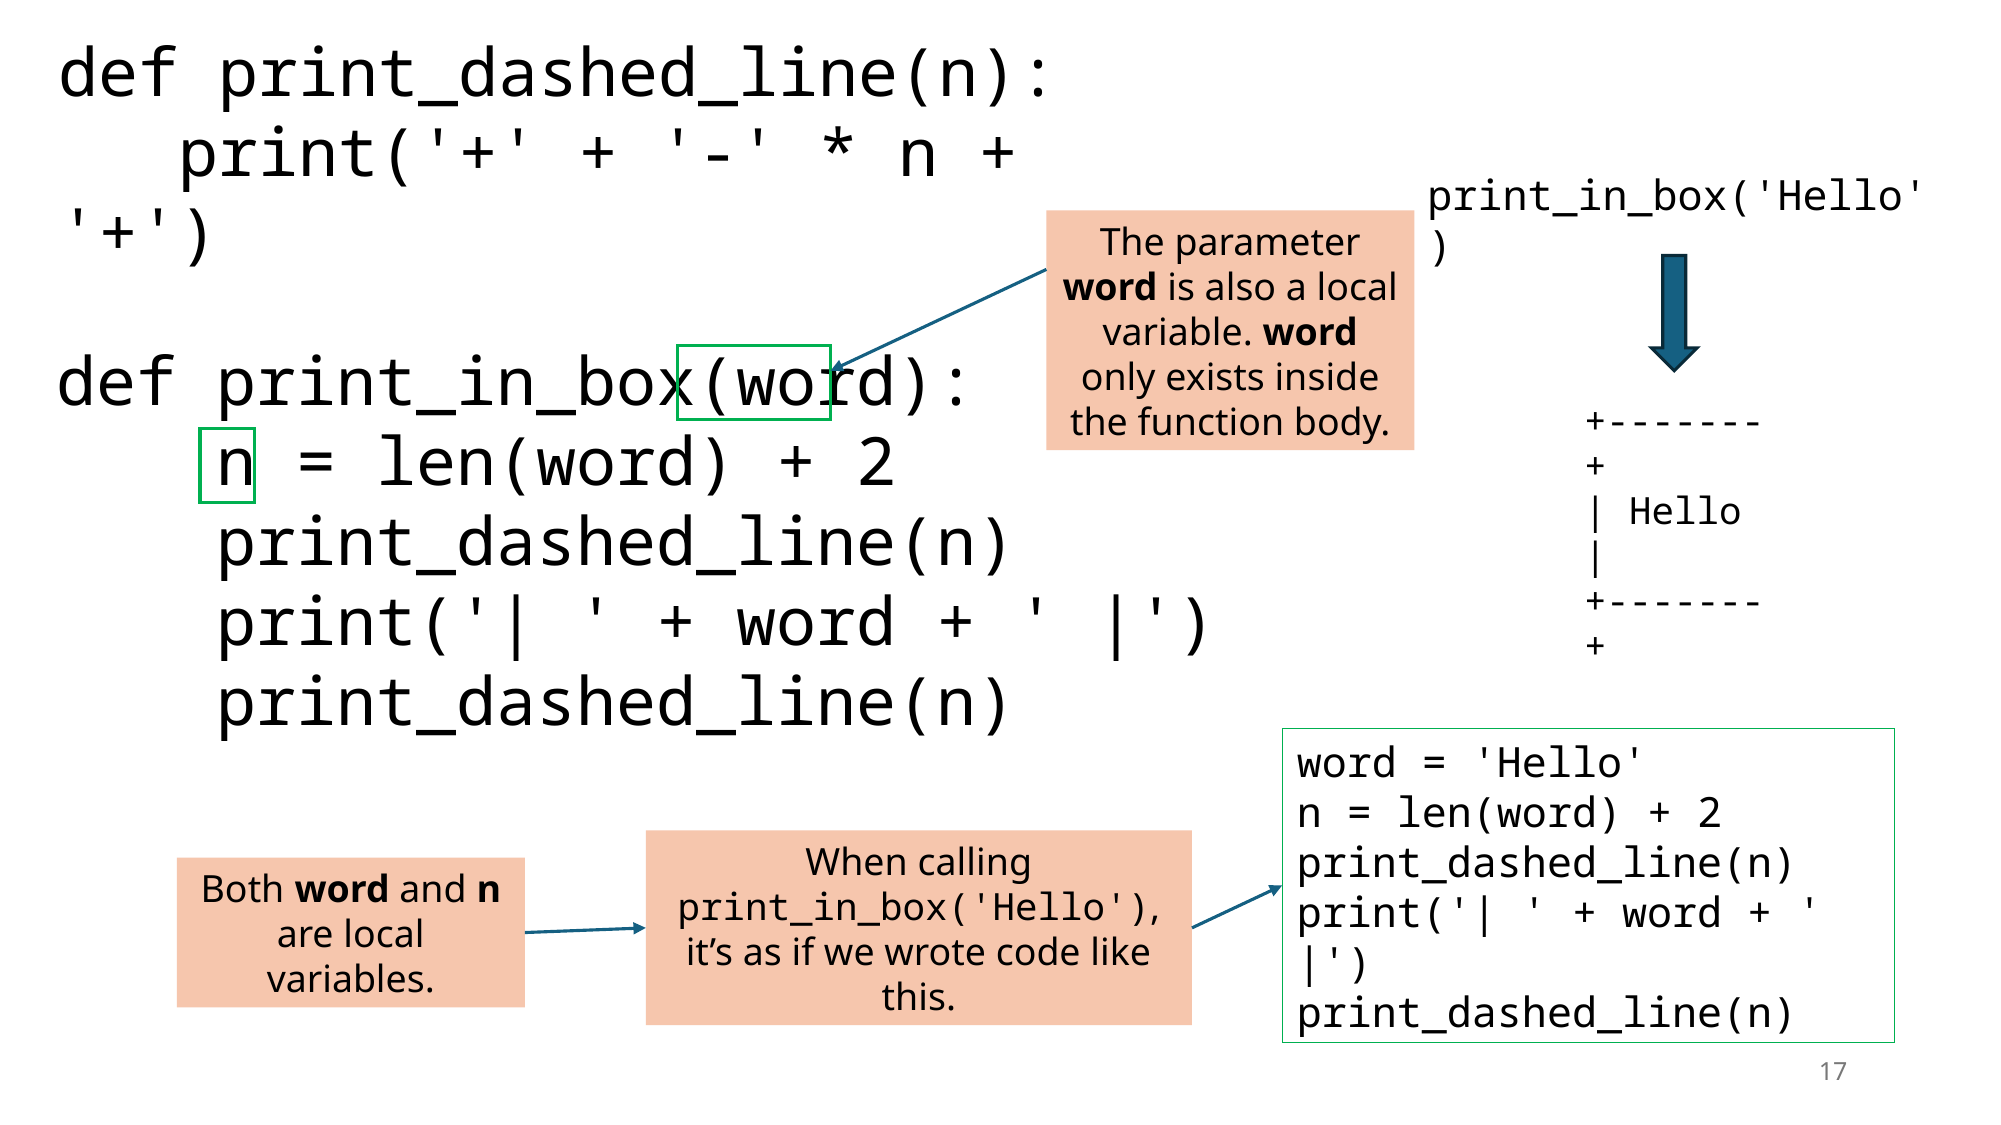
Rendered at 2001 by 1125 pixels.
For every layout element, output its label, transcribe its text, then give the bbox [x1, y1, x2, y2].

text_box def print_dashed_line(n): print('+' + '-' * n + '+') [43, 22, 1192, 277]
text_box print_in_box('Hello') [1412, 160, 1957, 276]
text_box [676, 344, 832, 421]
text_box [830, 268, 1047, 372]
slide_number 17 [1412, 1043, 1863, 1103]
text_box +-------+ | Hello | +-------+ [1569, 389, 1800, 675]
text_box [1647, 253, 1701, 373]
text_box When calling print_in_box('Hello'), it’s as if we wrote code like this. [645, 830, 1192, 1026]
text_box [198, 427, 256, 504]
text_box word = 'Hello' n = len(word) + 2 print_dashed_line(n) print('| ' + word + ' |') print_dashed_line(n) [1282, 728, 1895, 1043]
text_box Both word and n are local variables. [176, 857, 525, 1008]
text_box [1191, 861, 1283, 907]
text_box def print_in_box(word): n = len(word) + 2 print_dashed_line(n) print('| ' + word + ' |') print_dashed_line(n) [41, 331, 1262, 747]
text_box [524, 905, 647, 912]
text_box The parameter word is also a local variable. word only exists inside the function body. [1046, 210, 1415, 451]
